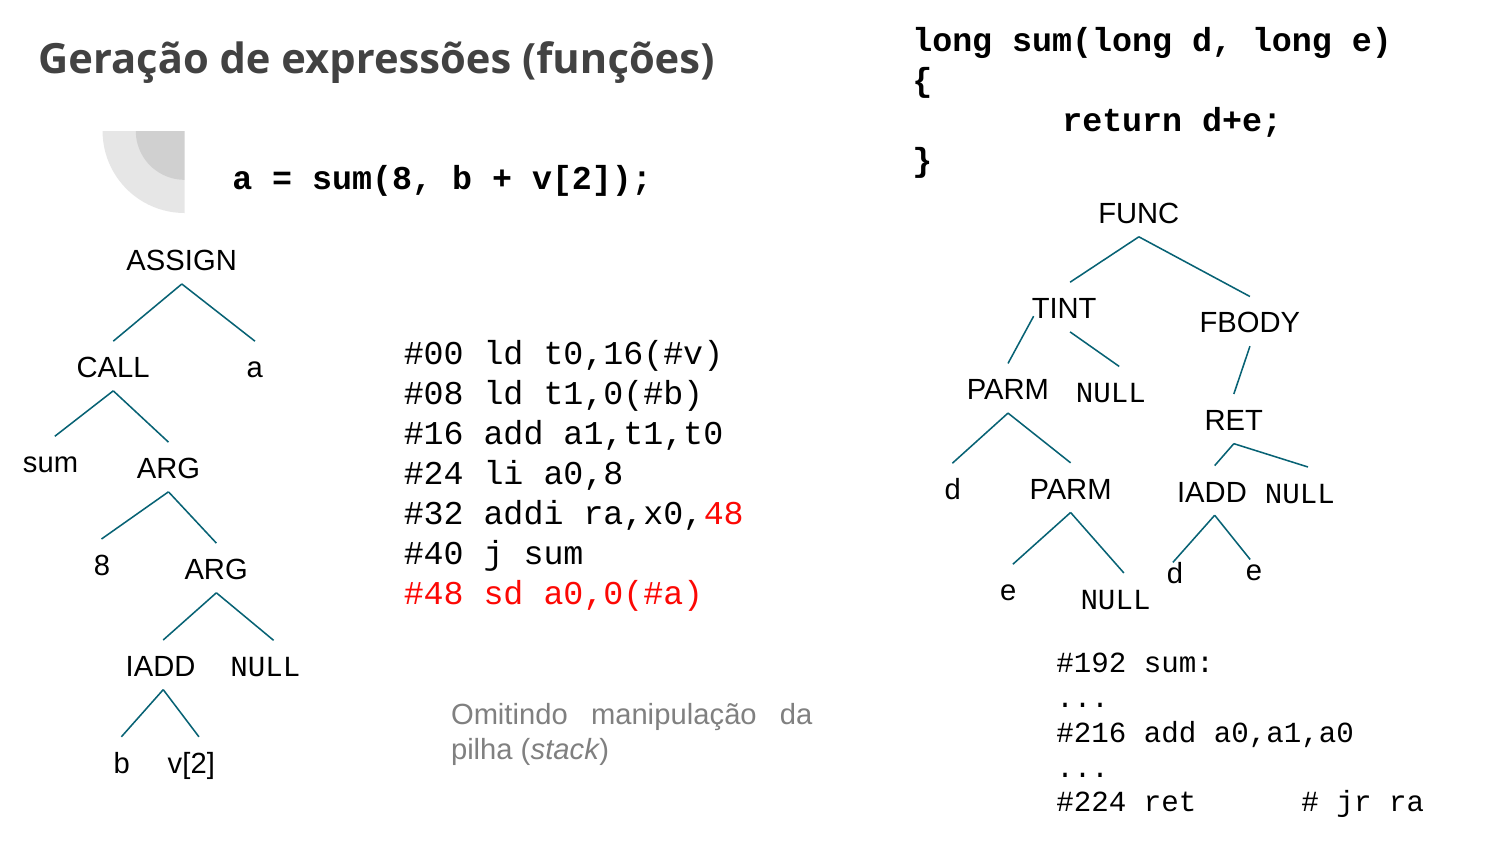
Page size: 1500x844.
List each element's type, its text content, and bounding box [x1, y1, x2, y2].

text_box PARM [952, 363, 1064, 413]
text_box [1007, 315, 1034, 364]
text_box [1214, 444, 1231, 466]
text_box Omitindo manipulação da pilha (stack) [436, 688, 828, 773]
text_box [1007, 413, 1071, 464]
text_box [1172, 515, 1213, 563]
text_box sum [8, 436, 102, 486]
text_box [1233, 346, 1251, 395]
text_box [101, 492, 167, 540]
text_box long sum(long d, long e) { return d+e; } [897, 10, 1428, 186]
text_box CALL [61, 341, 165, 390]
text_box NULL [1061, 366, 1178, 417]
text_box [54, 391, 111, 437]
text_box e [985, 564, 1041, 614]
text_box ARG [169, 543, 263, 592]
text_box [952, 413, 1006, 464]
text_box TINT [1017, 282, 1123, 332]
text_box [1070, 512, 1125, 574]
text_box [1069, 332, 1120, 367]
text_box a = sum(8, b + v[2]); [217, 149, 668, 204]
text_box #192 sum: ... #216 add a0,a1,a0 ... #224 ret # jr ra [1041, 635, 1449, 826]
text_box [1012, 512, 1069, 565]
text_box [163, 690, 200, 738]
text_box a [231, 341, 278, 391]
text_box d [929, 463, 975, 513]
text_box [113, 284, 180, 342]
text_box NULL [215, 640, 332, 690]
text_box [1069, 237, 1137, 283]
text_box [162, 593, 215, 641]
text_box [1233, 444, 1309, 468]
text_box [113, 391, 169, 443]
text_box v[2] [152, 736, 245, 787]
text_box e [1231, 544, 1273, 594]
text_box ARG [122, 442, 215, 491]
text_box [181, 284, 256, 342]
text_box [121, 690, 160, 738]
text_box b [98, 736, 144, 787]
text_box RET [1189, 393, 1278, 444]
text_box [168, 492, 217, 544]
text_box 8 [79, 538, 124, 589]
text_box d [1152, 547, 1198, 597]
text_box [1138, 237, 1251, 297]
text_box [216, 593, 274, 641]
title Geração de expressões (funções) [23, 16, 897, 181]
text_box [1214, 515, 1251, 560]
text_box PARM [1014, 462, 1127, 513]
text_box NULL [1249, 466, 1367, 517]
text_box FUNC [1083, 187, 1195, 236]
text_box IADD [1162, 465, 1249, 516]
text_box ASSIGN [111, 234, 252, 284]
text_box FBODY [1184, 296, 1316, 347]
text_box IADD [110, 639, 215, 690]
text_box NULL [1065, 572, 1182, 623]
text_box #00 ld t0,16(#v) #08 ld t1,0(#b) #16 add a1,t1,t0 #24 li a0,8 #32 addi ra,x0,48 #40 j sum #48 sd a0,0(#a) [389, 323, 790, 619]
